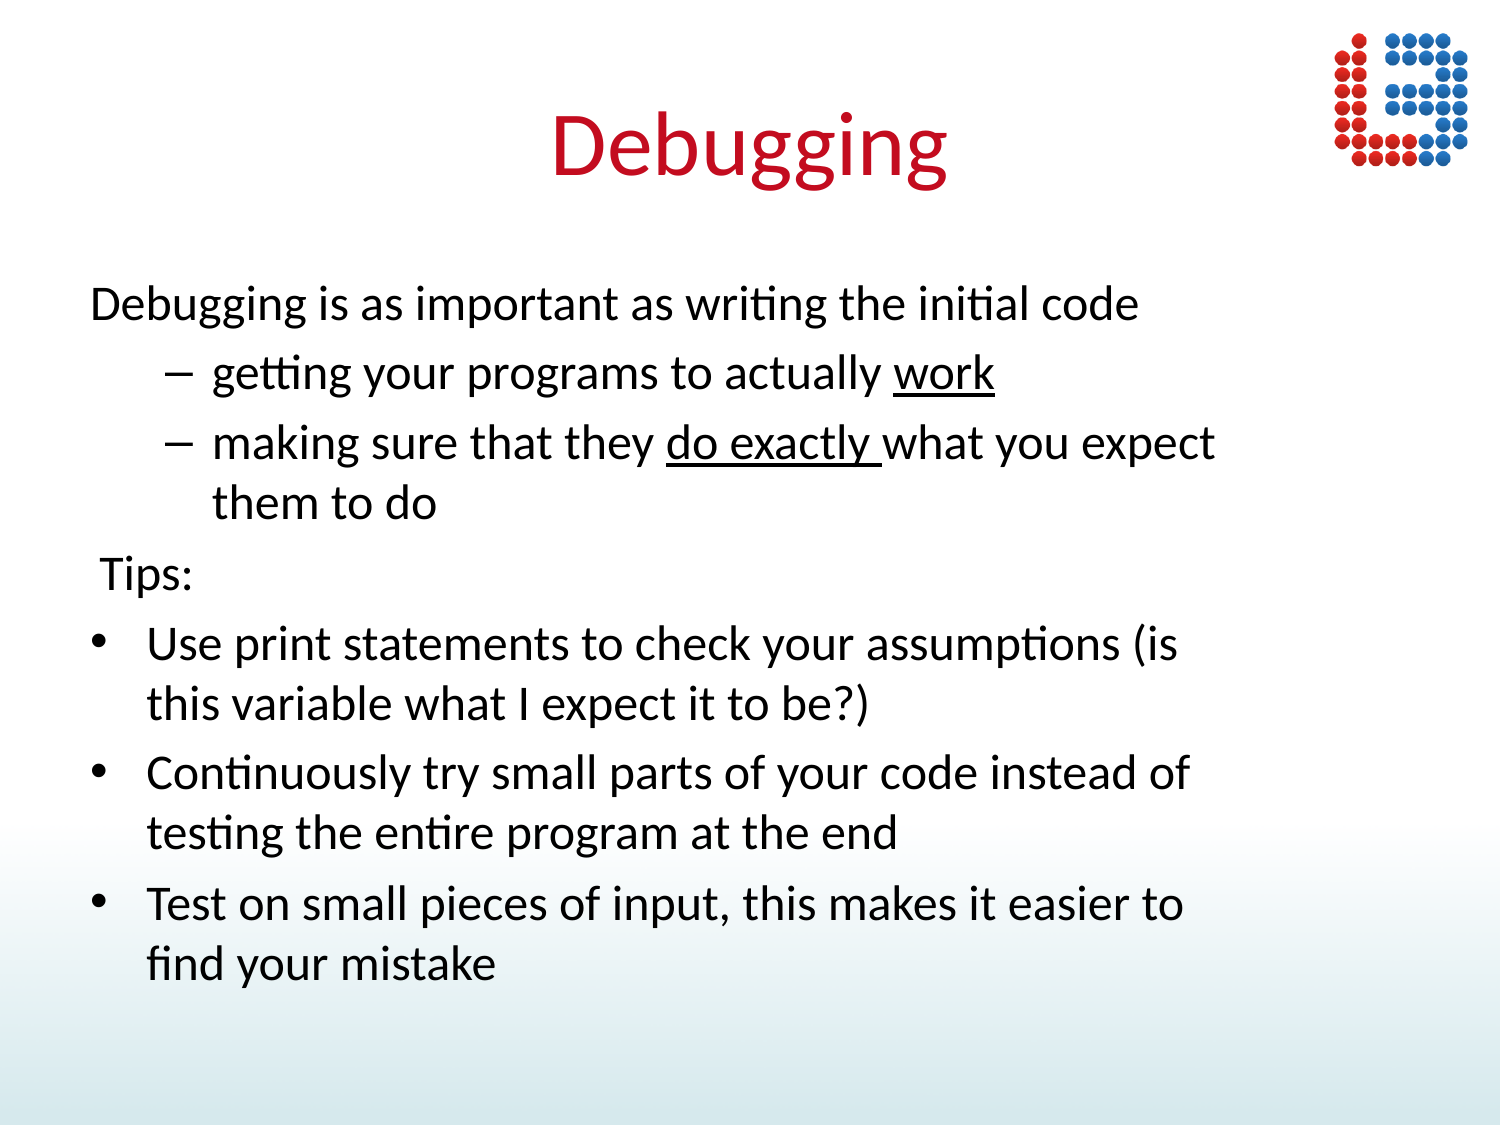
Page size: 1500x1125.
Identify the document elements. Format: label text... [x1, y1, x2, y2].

list Debugging is as important as writing the initial code getting your programs to actually work making sure that they do exactly what you expect them to do Tips: Use print statements to check your assumptions (is this variable what I expect it to be?) Continuously try small parts of your code instead of testing the entire program at the end Test on small pieces of input, this makes it easier to find your mistake [75, 262, 1250, 1005]
title Debugging [75, 45, 1425, 233]
picture [0, 0, 1500, 1125]
